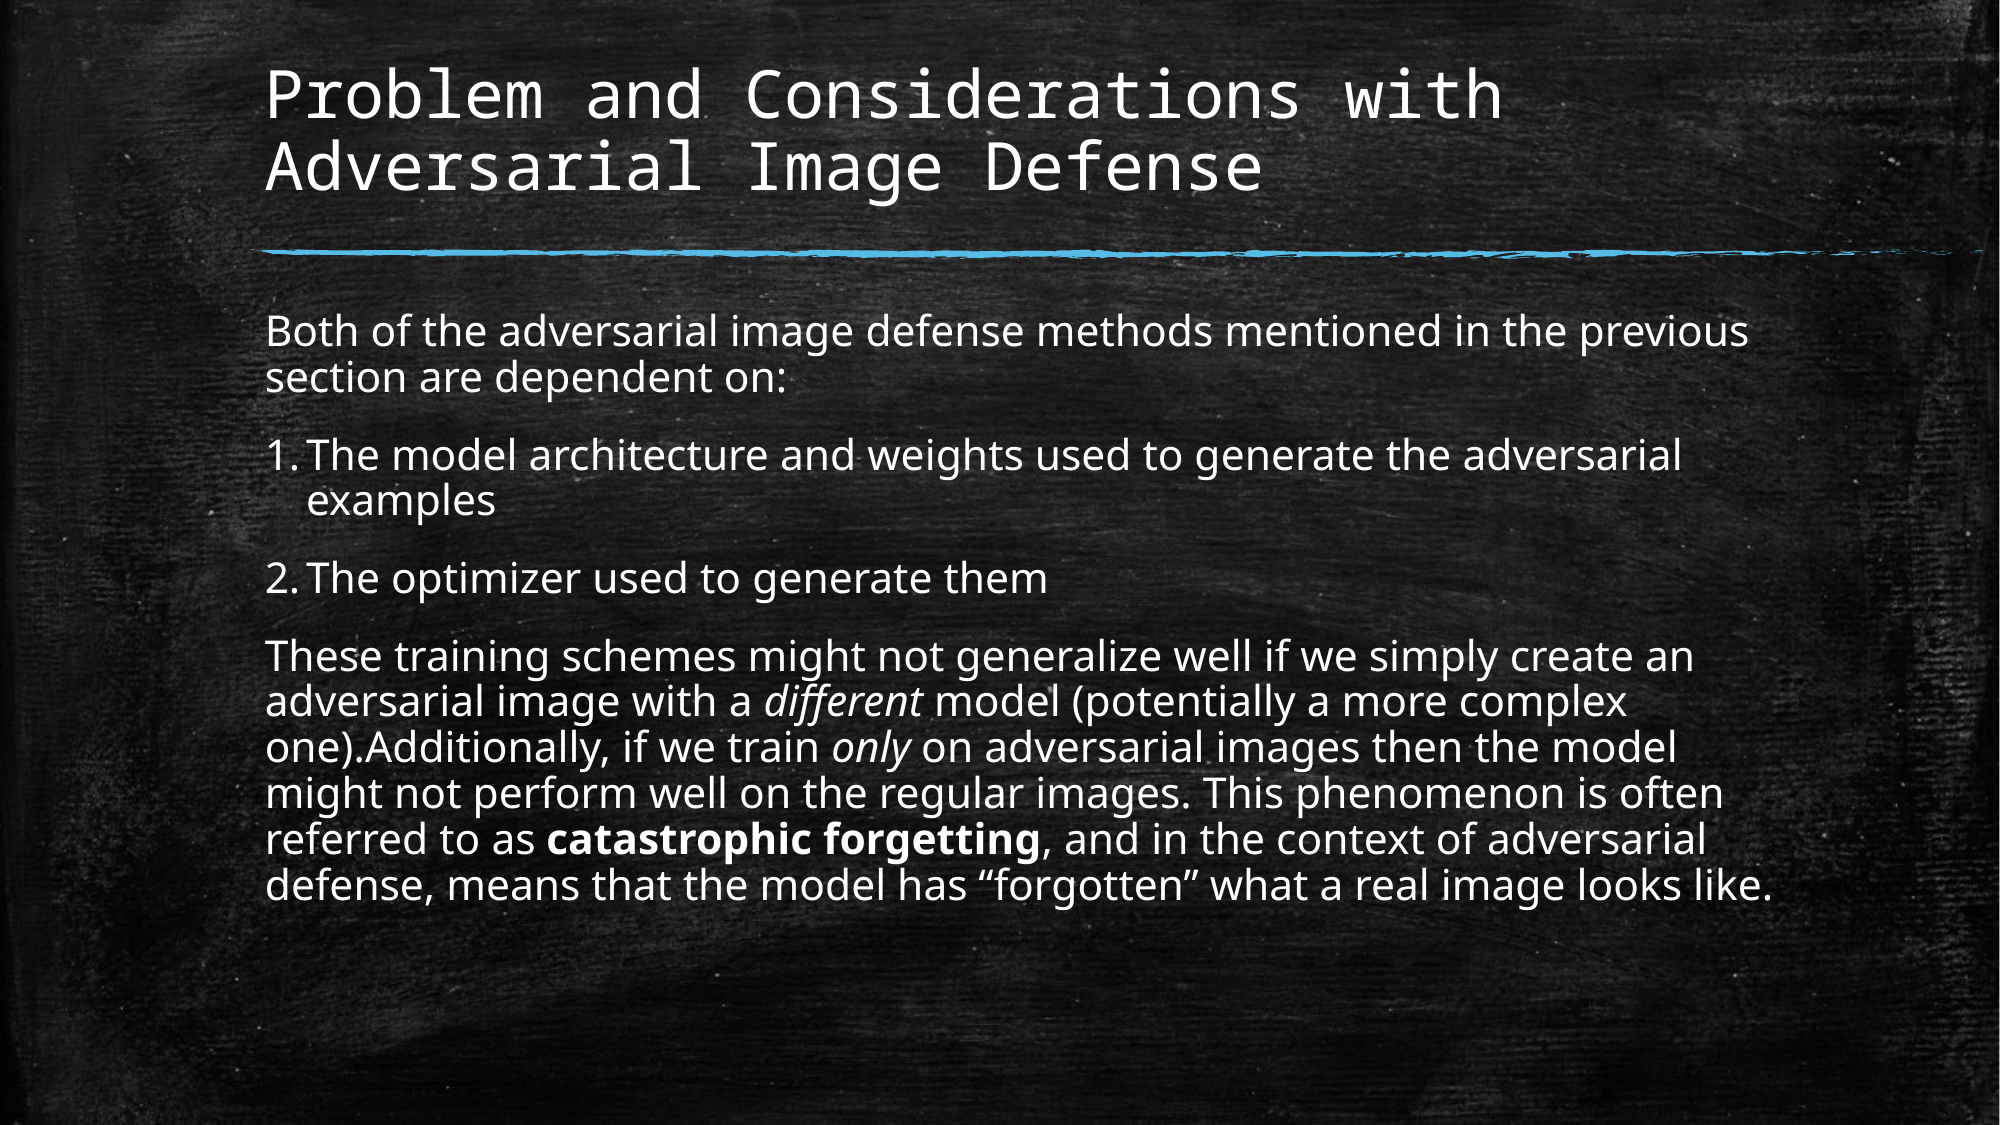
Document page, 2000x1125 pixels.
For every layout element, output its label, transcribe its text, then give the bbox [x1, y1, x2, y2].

title Problem and Considerations with Adversarial Image Defense [249, 45, 1750, 213]
list Both of the adversarial image defense methods mentioned in the previous section are dependent on: The model architecture and weights used to generate the adversarial examples The optimizer used to generate them These training schemes might not generalize well if we simply create an adversarial image with a different model (potentially a more complex one).Additionally, if we train only on adversarial images then the model might not perform well on the regular images. This phenomenon is often referred to as catastrophic forgetting, and in the context of adversarial defense, means that the model has “forgotten” what a real image looks like. [249, 302, 1803, 1013]
